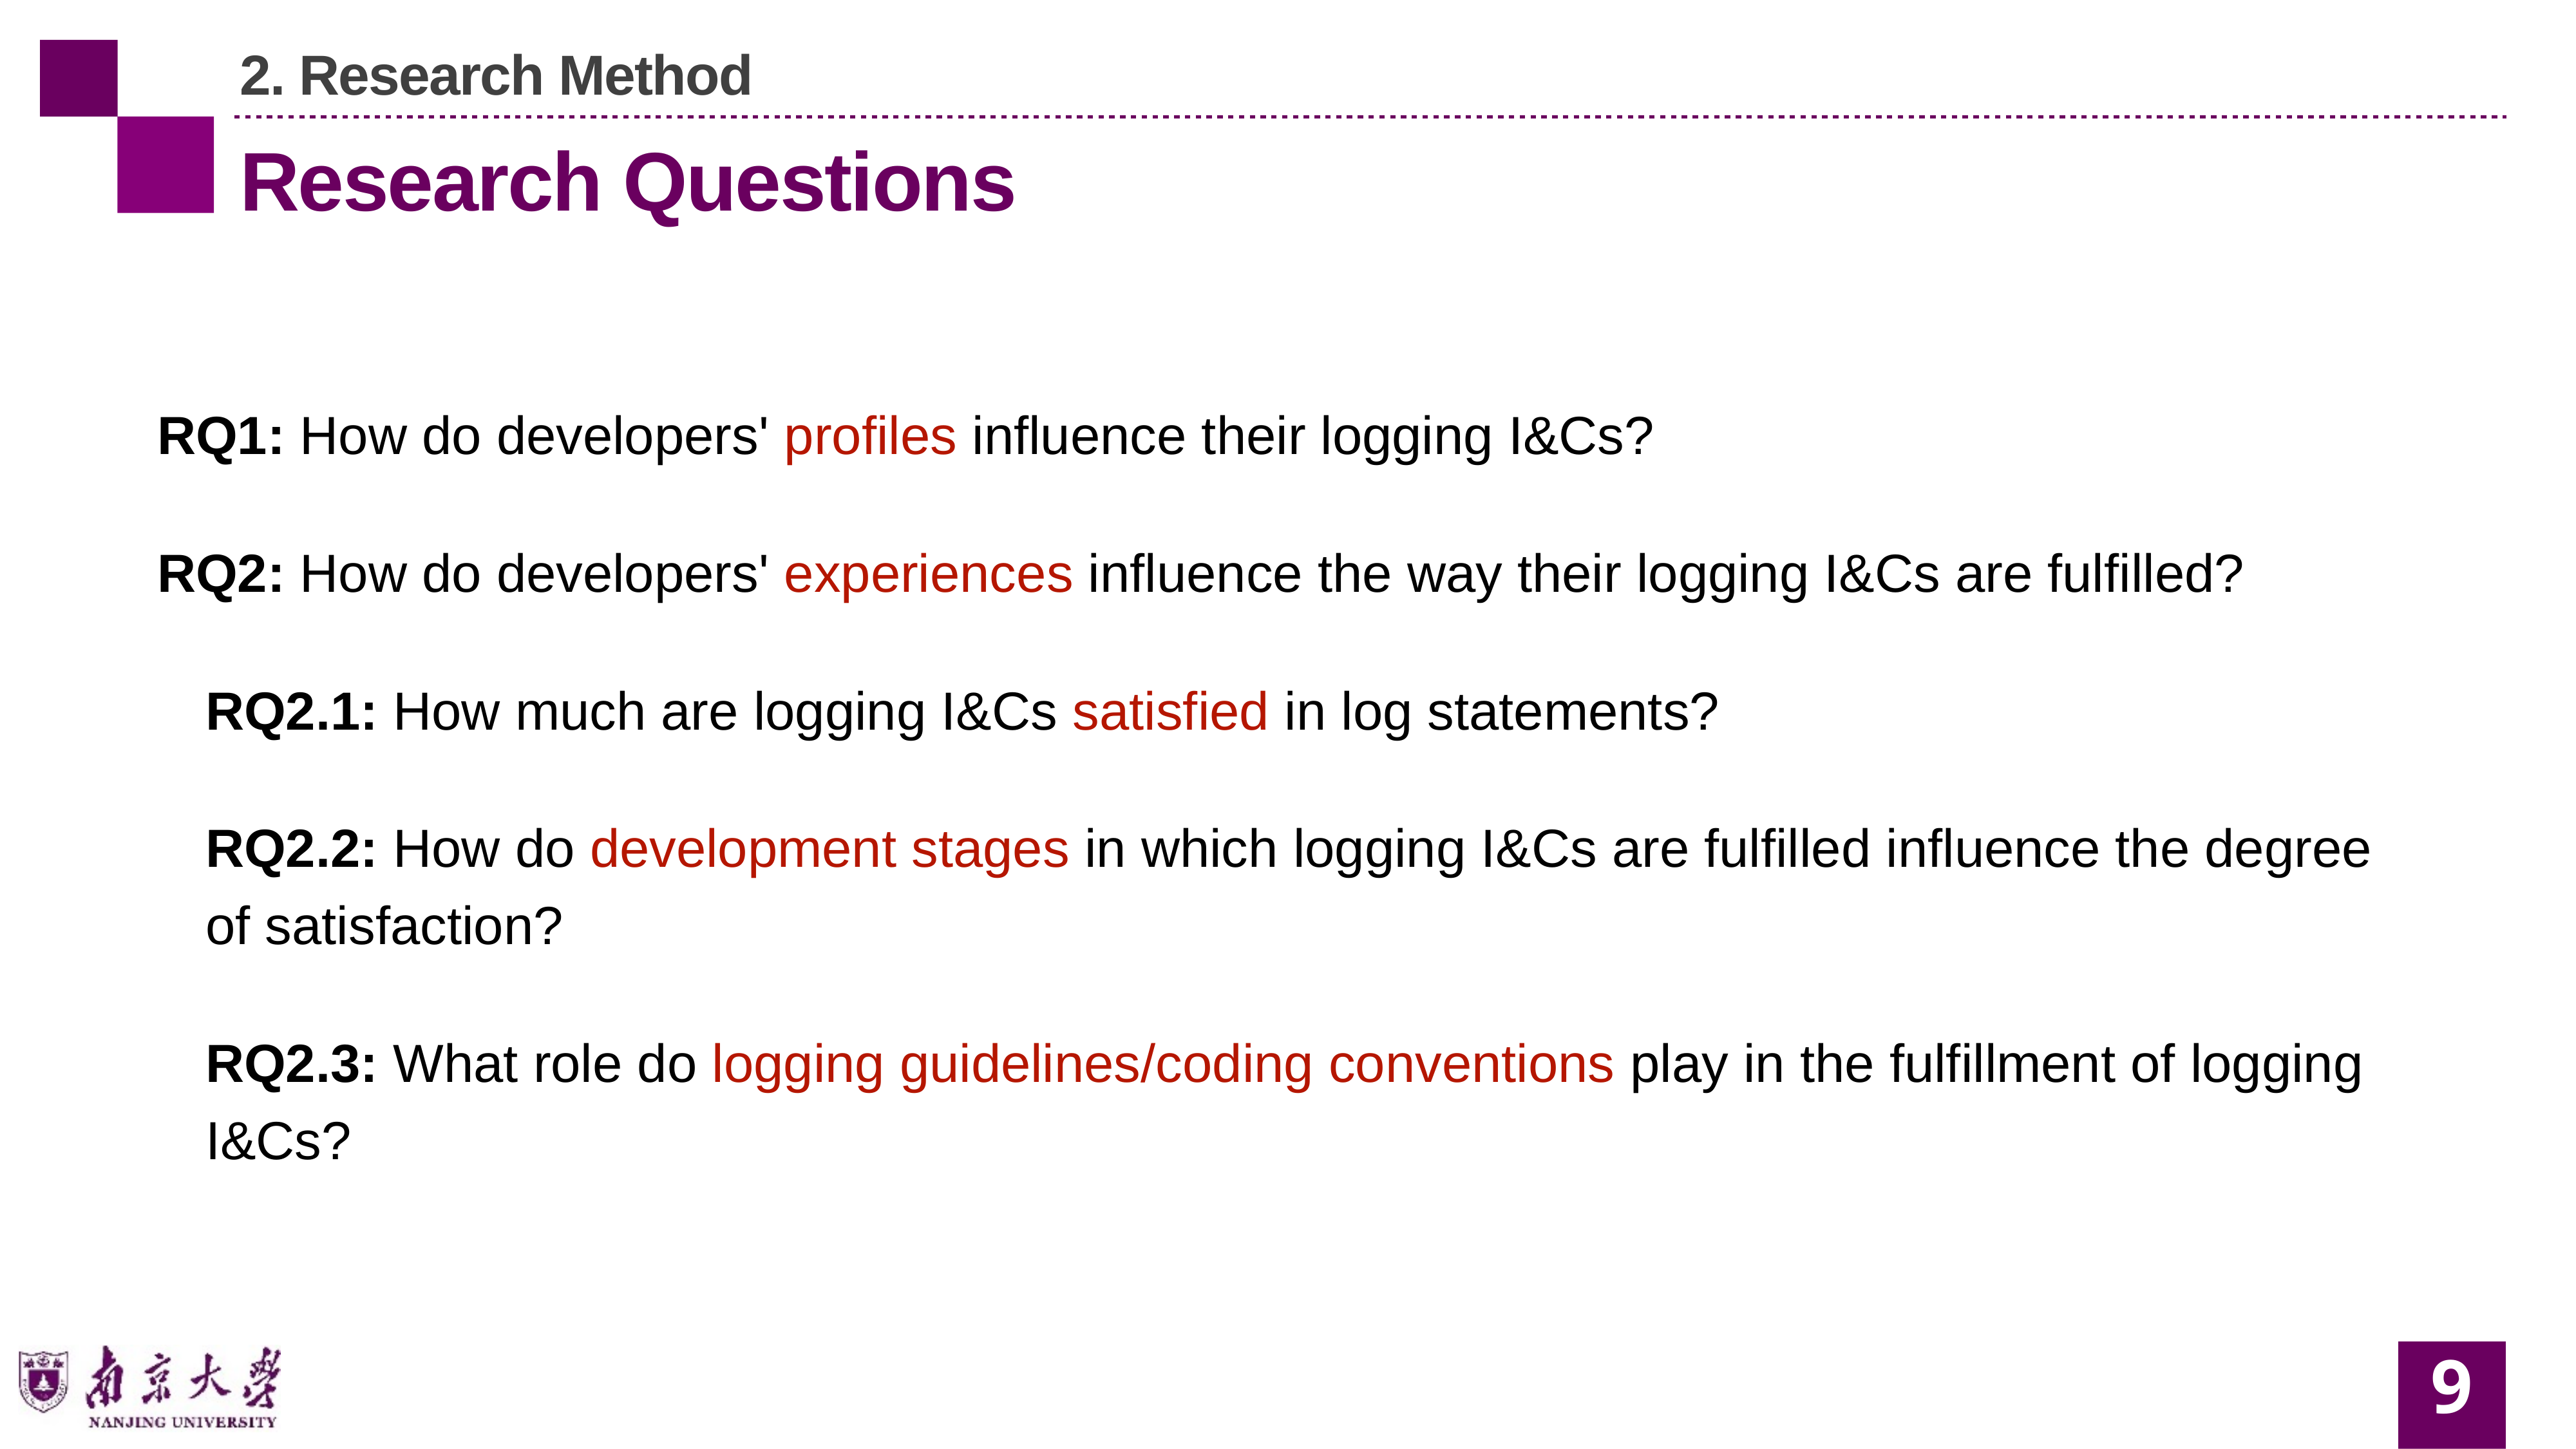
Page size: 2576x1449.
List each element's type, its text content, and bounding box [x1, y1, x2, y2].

text_box RQ1: How do developers' profiles influence their logging I&Cs? RQ2: How do developers' experiences influence the way their logging I&Cs are fulfilled? RQ2.1: How much are logging I&Cs satisfied in log statements? RQ2.2: How do development stages in which logging I&Cs are fulfilled influence the degree of satisfaction? RQ2.3: What role do logging guidelines/coding conventions play in the fulfillment of logging I&Cs? [151, 383, 2425, 1176]
slide_number 9 [2425, 1345, 2479, 1446]
title Research Questions [234, 116, 2507, 240]
list 2. Research Method [234, 28, 2507, 116]
picture [18, 1345, 281, 1432]
